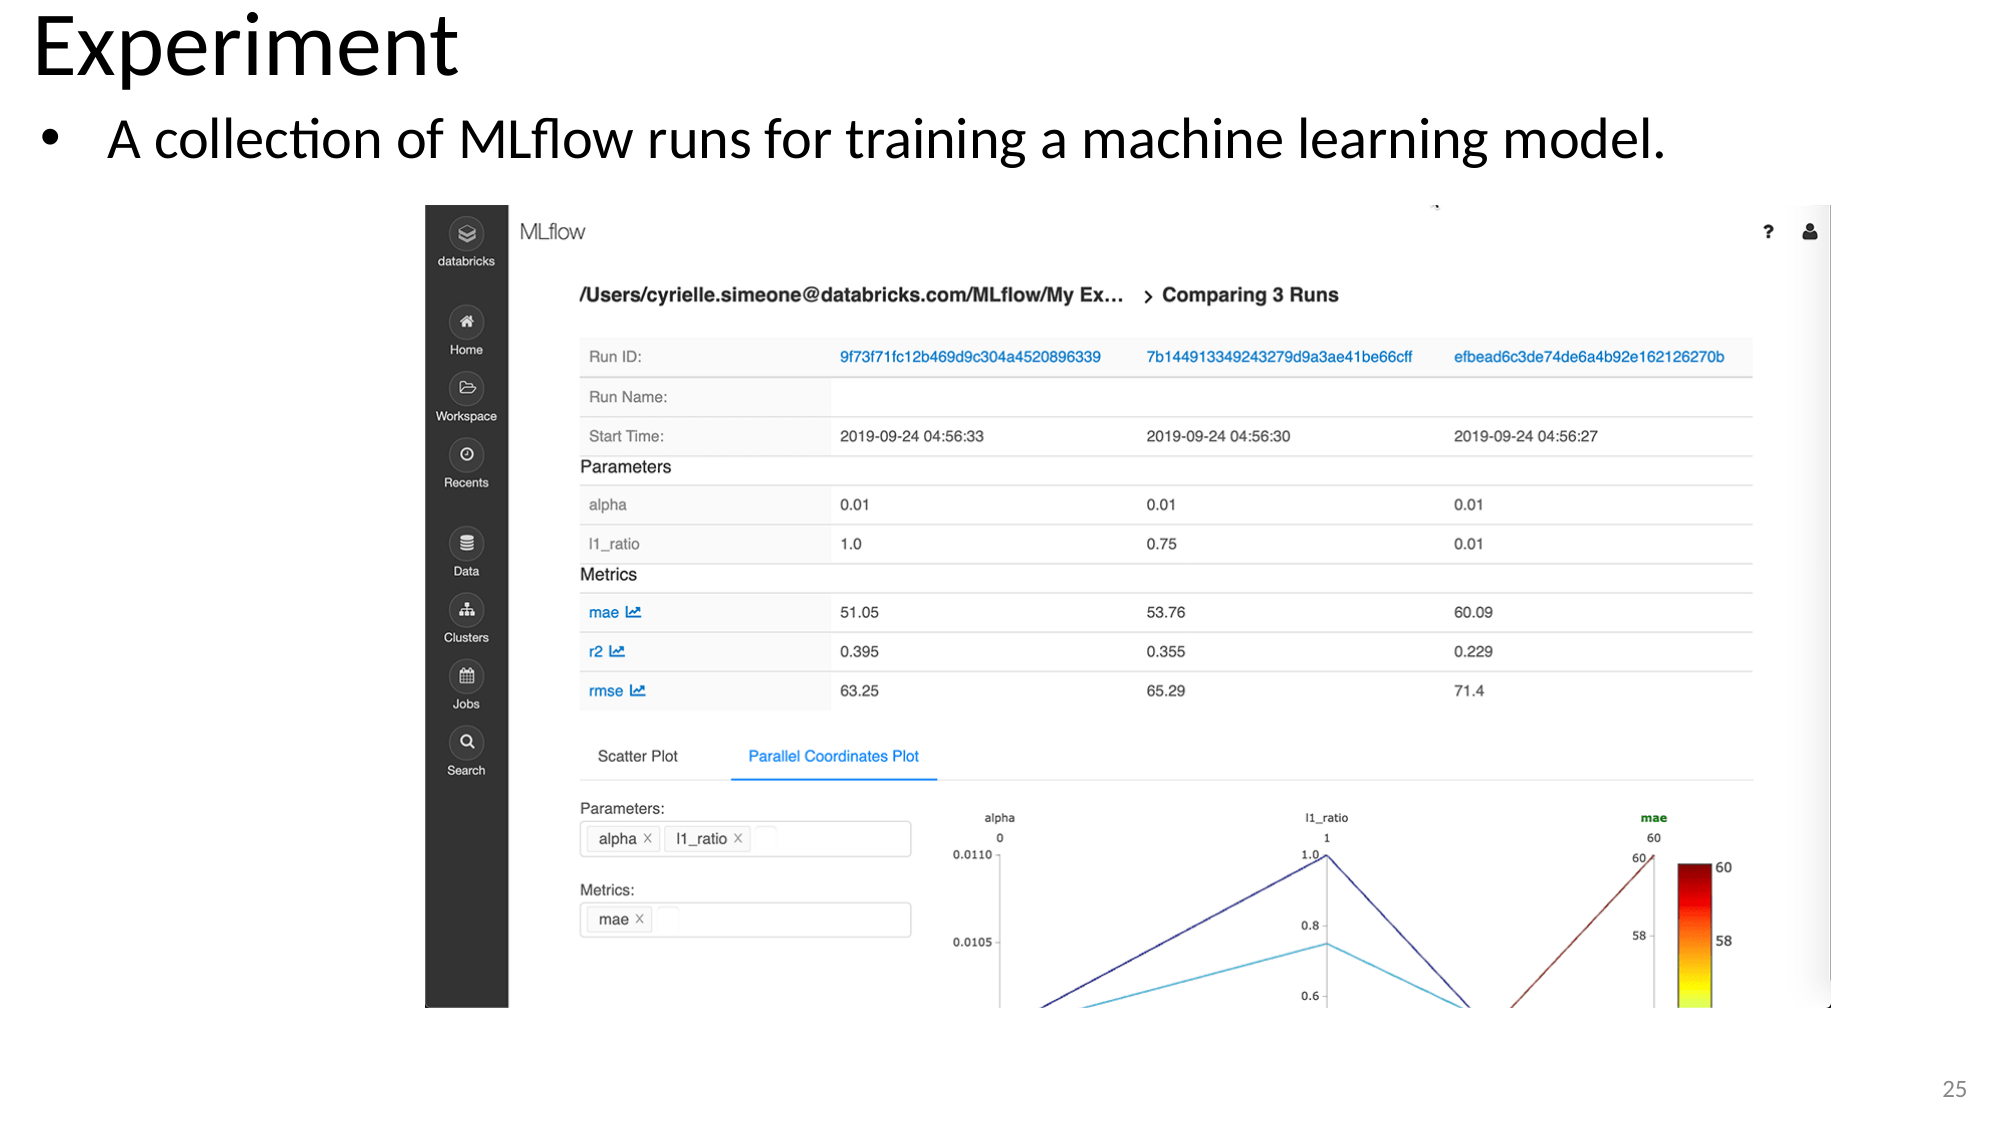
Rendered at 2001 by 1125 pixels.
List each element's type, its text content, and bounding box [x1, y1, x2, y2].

slide_number 25 [1877, 1057, 1983, 1117]
list A collection of MLflow runs for training a machine learning model. [17, 100, 1983, 1042]
title Experiment [17, 4, 1983, 87]
picture [424, 205, 1832, 1008]
